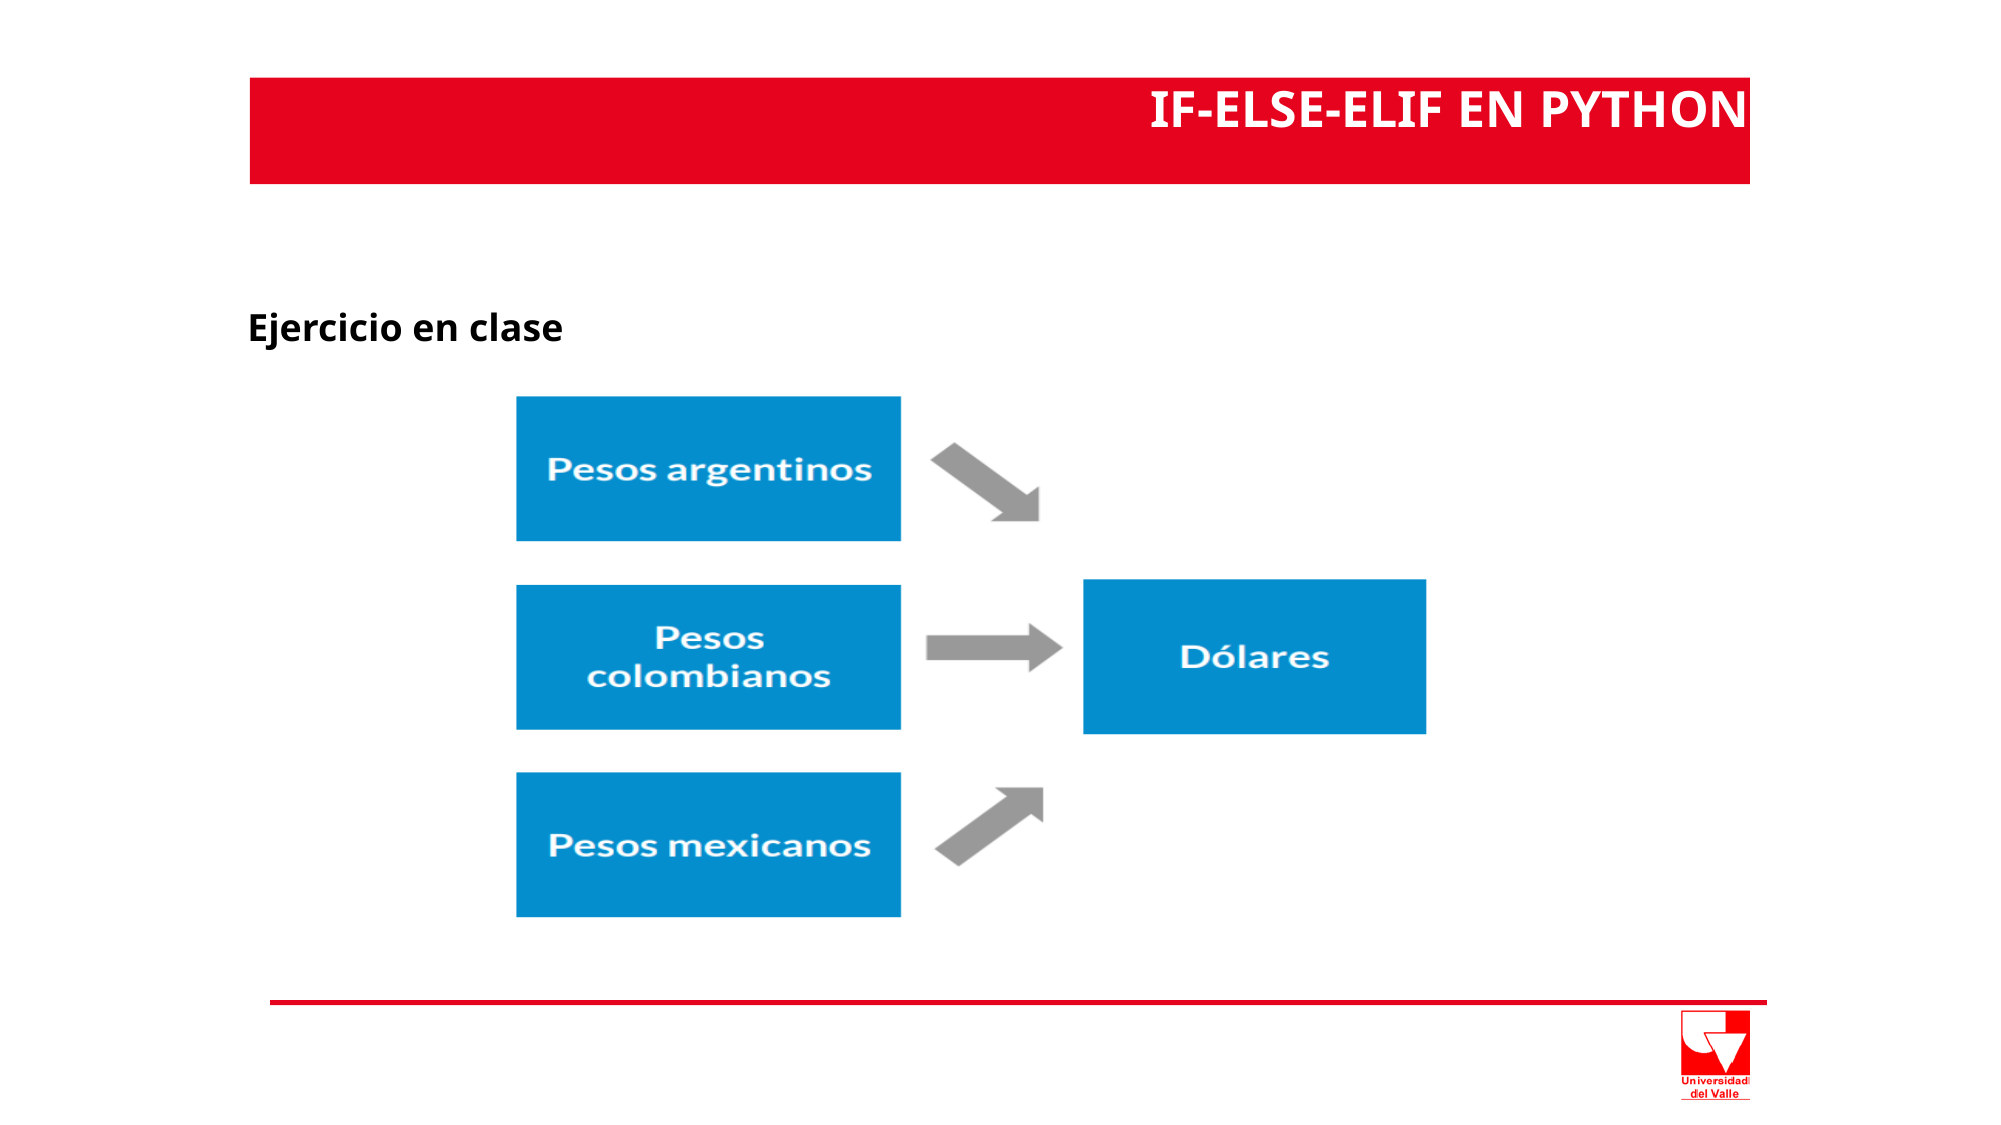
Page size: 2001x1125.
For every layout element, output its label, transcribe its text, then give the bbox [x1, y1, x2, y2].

picture [499, 349, 1535, 956]
text_box [1680, 1016, 1750, 1100]
text_box IF-ELSE-ELIF EN PYTHON [249, 77, 1750, 185]
list Ejercicio en clase [232, 302, 1958, 1016]
